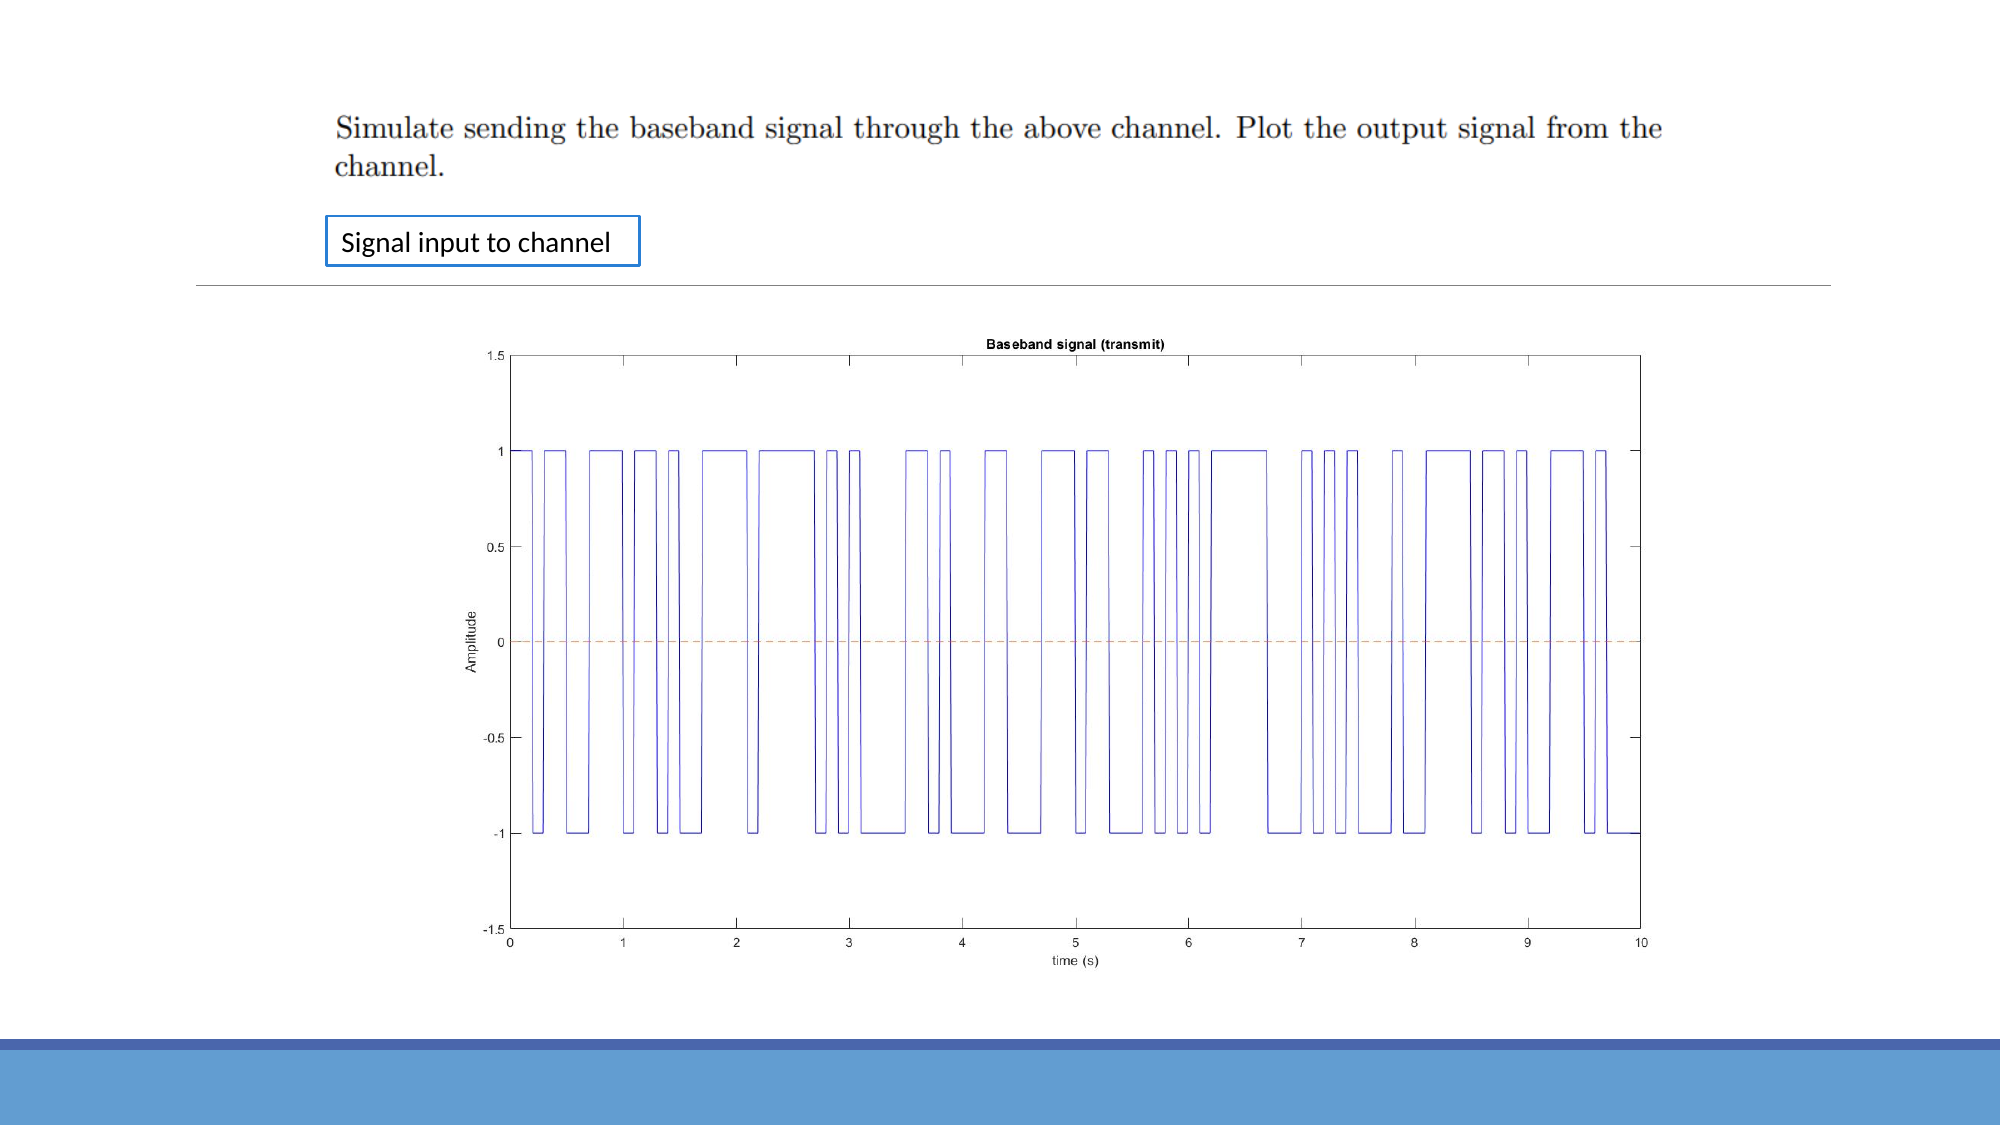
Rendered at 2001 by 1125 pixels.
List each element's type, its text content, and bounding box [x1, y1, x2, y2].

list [320, 302, 1779, 1007]
text_box Signal input to channel [325, 215, 641, 267]
picture [326, 96, 1674, 185]
